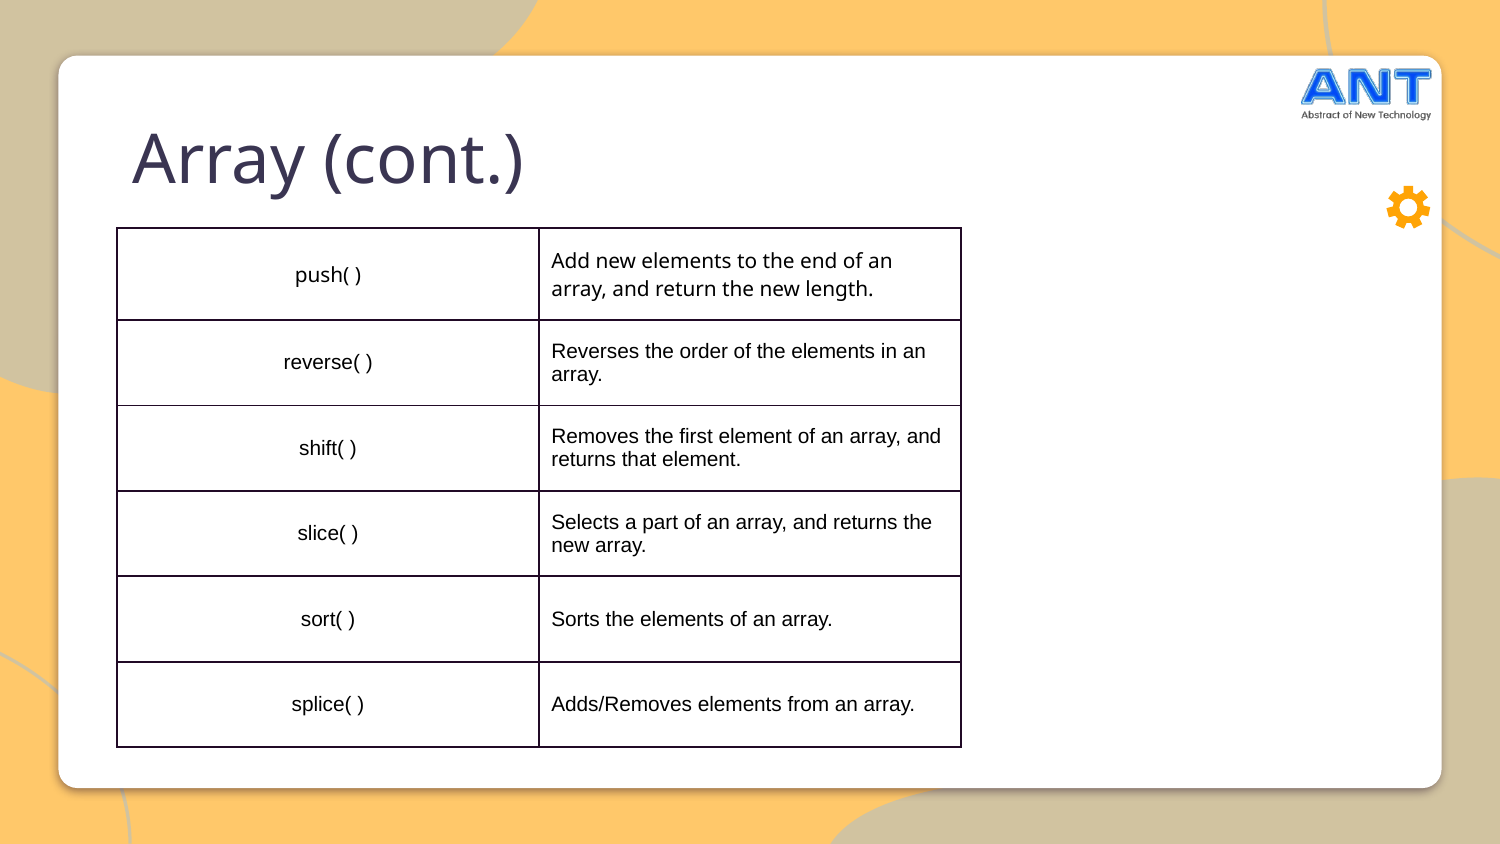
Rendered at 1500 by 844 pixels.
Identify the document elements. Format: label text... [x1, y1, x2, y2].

table_header Add new elements to the end of an array, and return the new length. [540, 229, 960, 319]
table_cell Selects a part of an array, and returns the new array. [540, 492, 960, 575]
table_cell Removes the first element of an array, and returns that element. [540, 406, 960, 490]
table_cell sort( ) [118, 577, 538, 661]
table_header push( ) [118, 229, 538, 319]
table_cell Sorts the elements of an array. [540, 577, 960, 661]
table_cell Reverses the order of the elements in an array. [540, 321, 960, 405]
table_cell slice( ) [118, 492, 538, 575]
table_cell splice( ) [118, 663, 538, 746]
table_cell shift( ) [118, 406, 538, 490]
table_cell Adds/Removes elements from an array. [540, 663, 960, 746]
picture [1300, 63, 1433, 140]
text_box [1386, 185, 1431, 229]
table_cell reverse( ) [118, 321, 538, 405]
text_box Array (cont.) [117, 87, 1240, 205]
